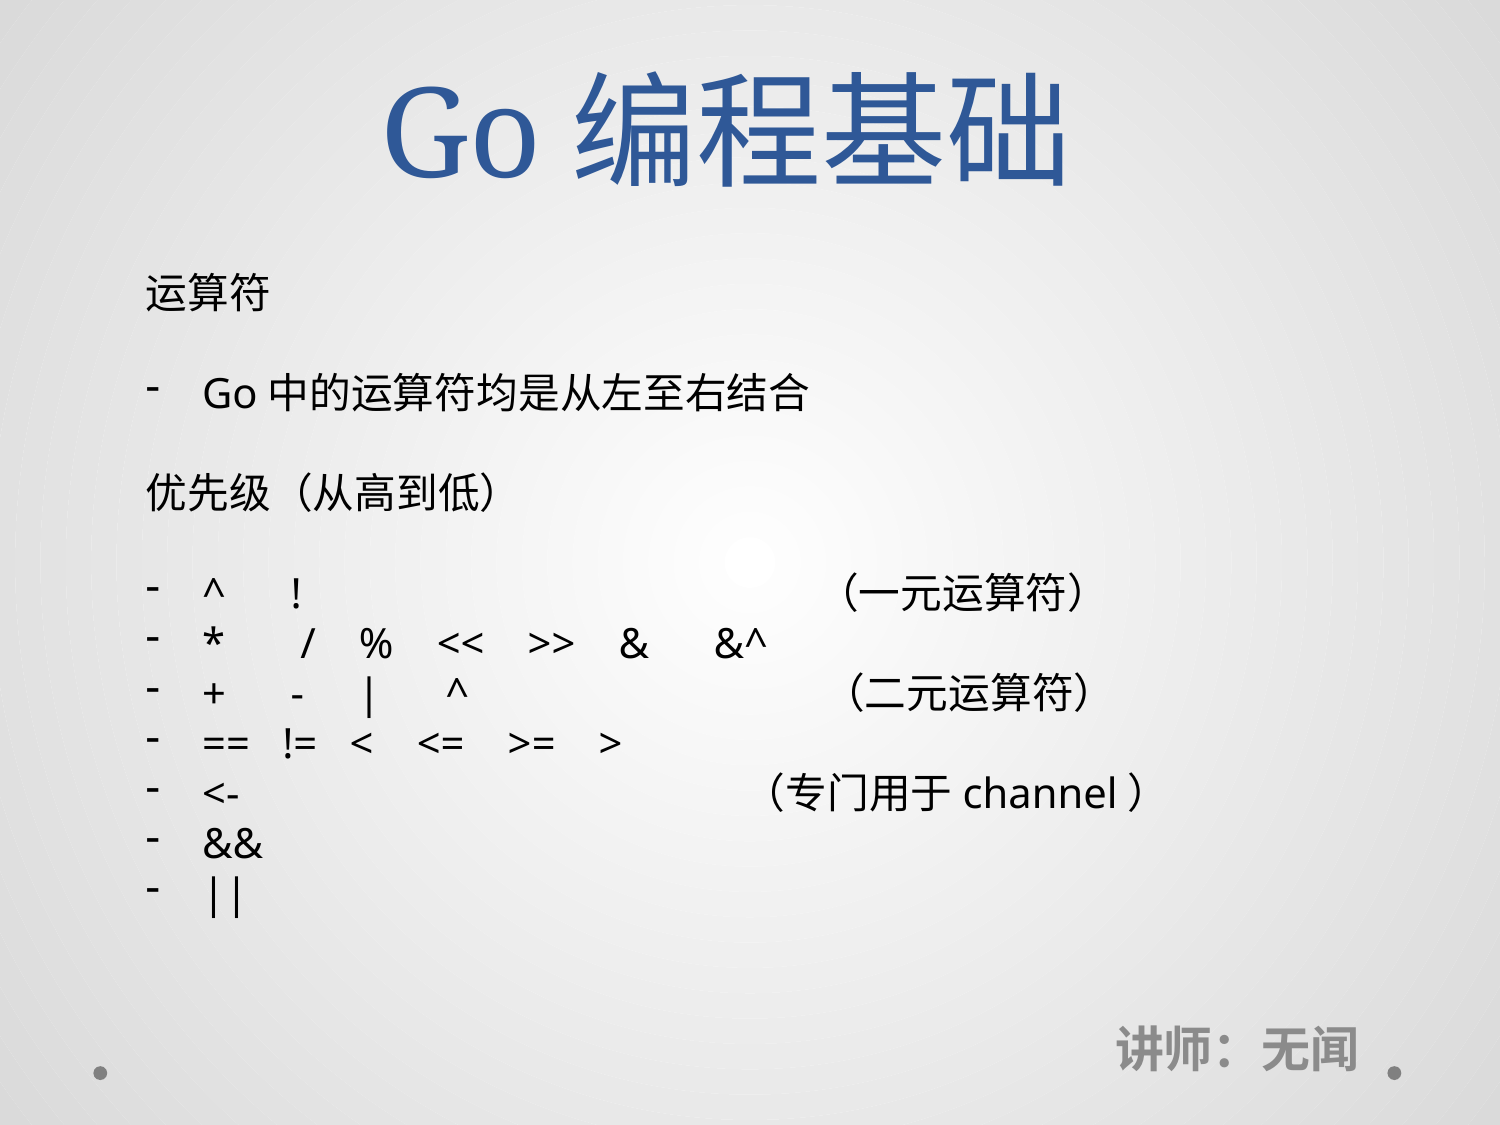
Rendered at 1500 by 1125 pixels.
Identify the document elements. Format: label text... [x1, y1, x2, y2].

subtitle 讲师：无闻 [1099, 1011, 1377, 1093]
title Go编程基础 [242, 42, 1211, 210]
text_box 运算符 Go中的运算符均是从左至右结合 优先级（从高到低） ^ ! （一元运算符） * / % << >> & &^ + - | ^ （二元运算符） == != < <= >= > <- （专门用于channel） && || [130, 259, 1185, 925]
